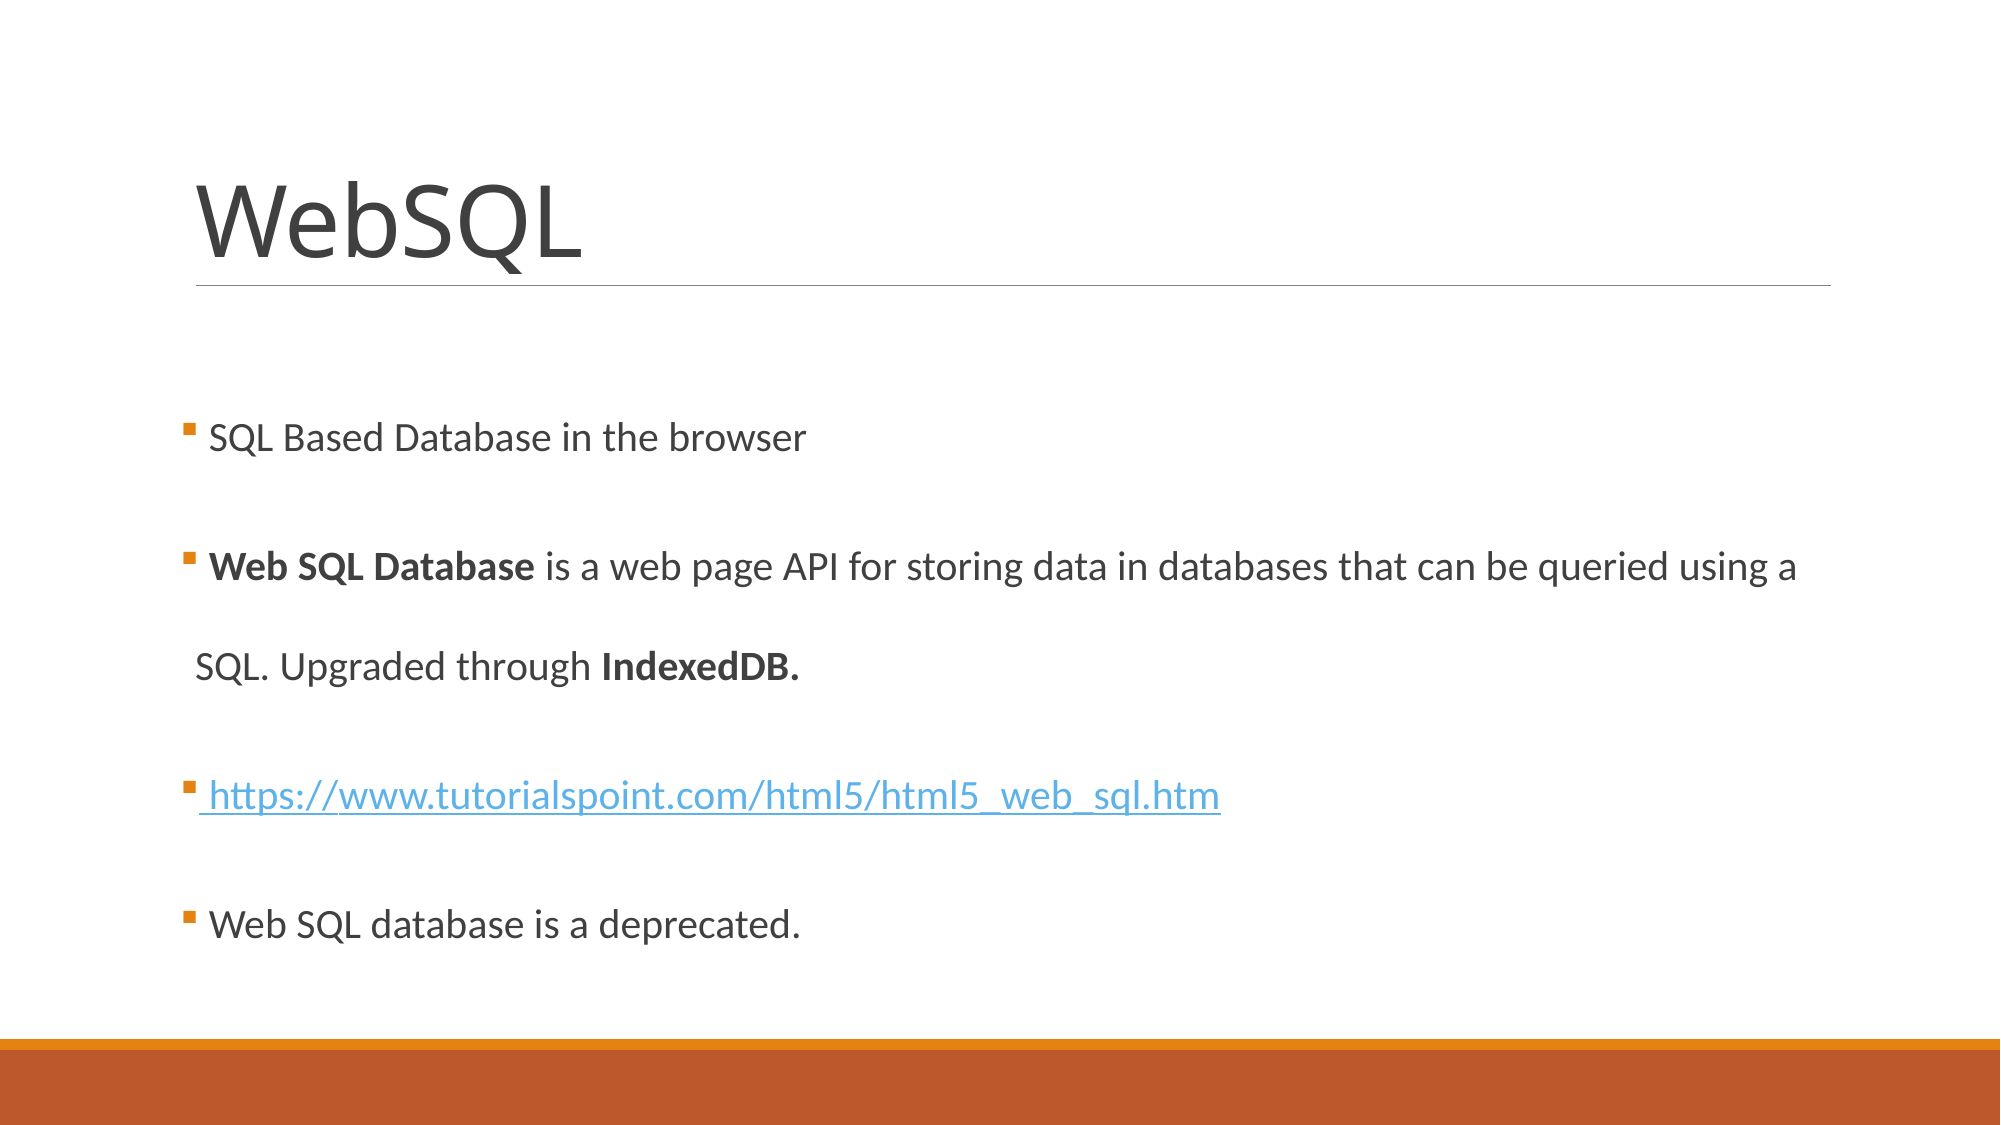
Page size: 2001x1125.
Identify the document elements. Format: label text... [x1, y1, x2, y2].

title WebSQL [180, 47, 1830, 285]
list SQL Based Database in the browser Web SQL Database is a web page API for storing data in databases that can be queried using a SQL. Upgraded through IndexedDB. https://www.tutorialspoint.com/html5/html5_web_sql.htm Web SQL database is a deprecated. [180, 352, 1830, 945]
